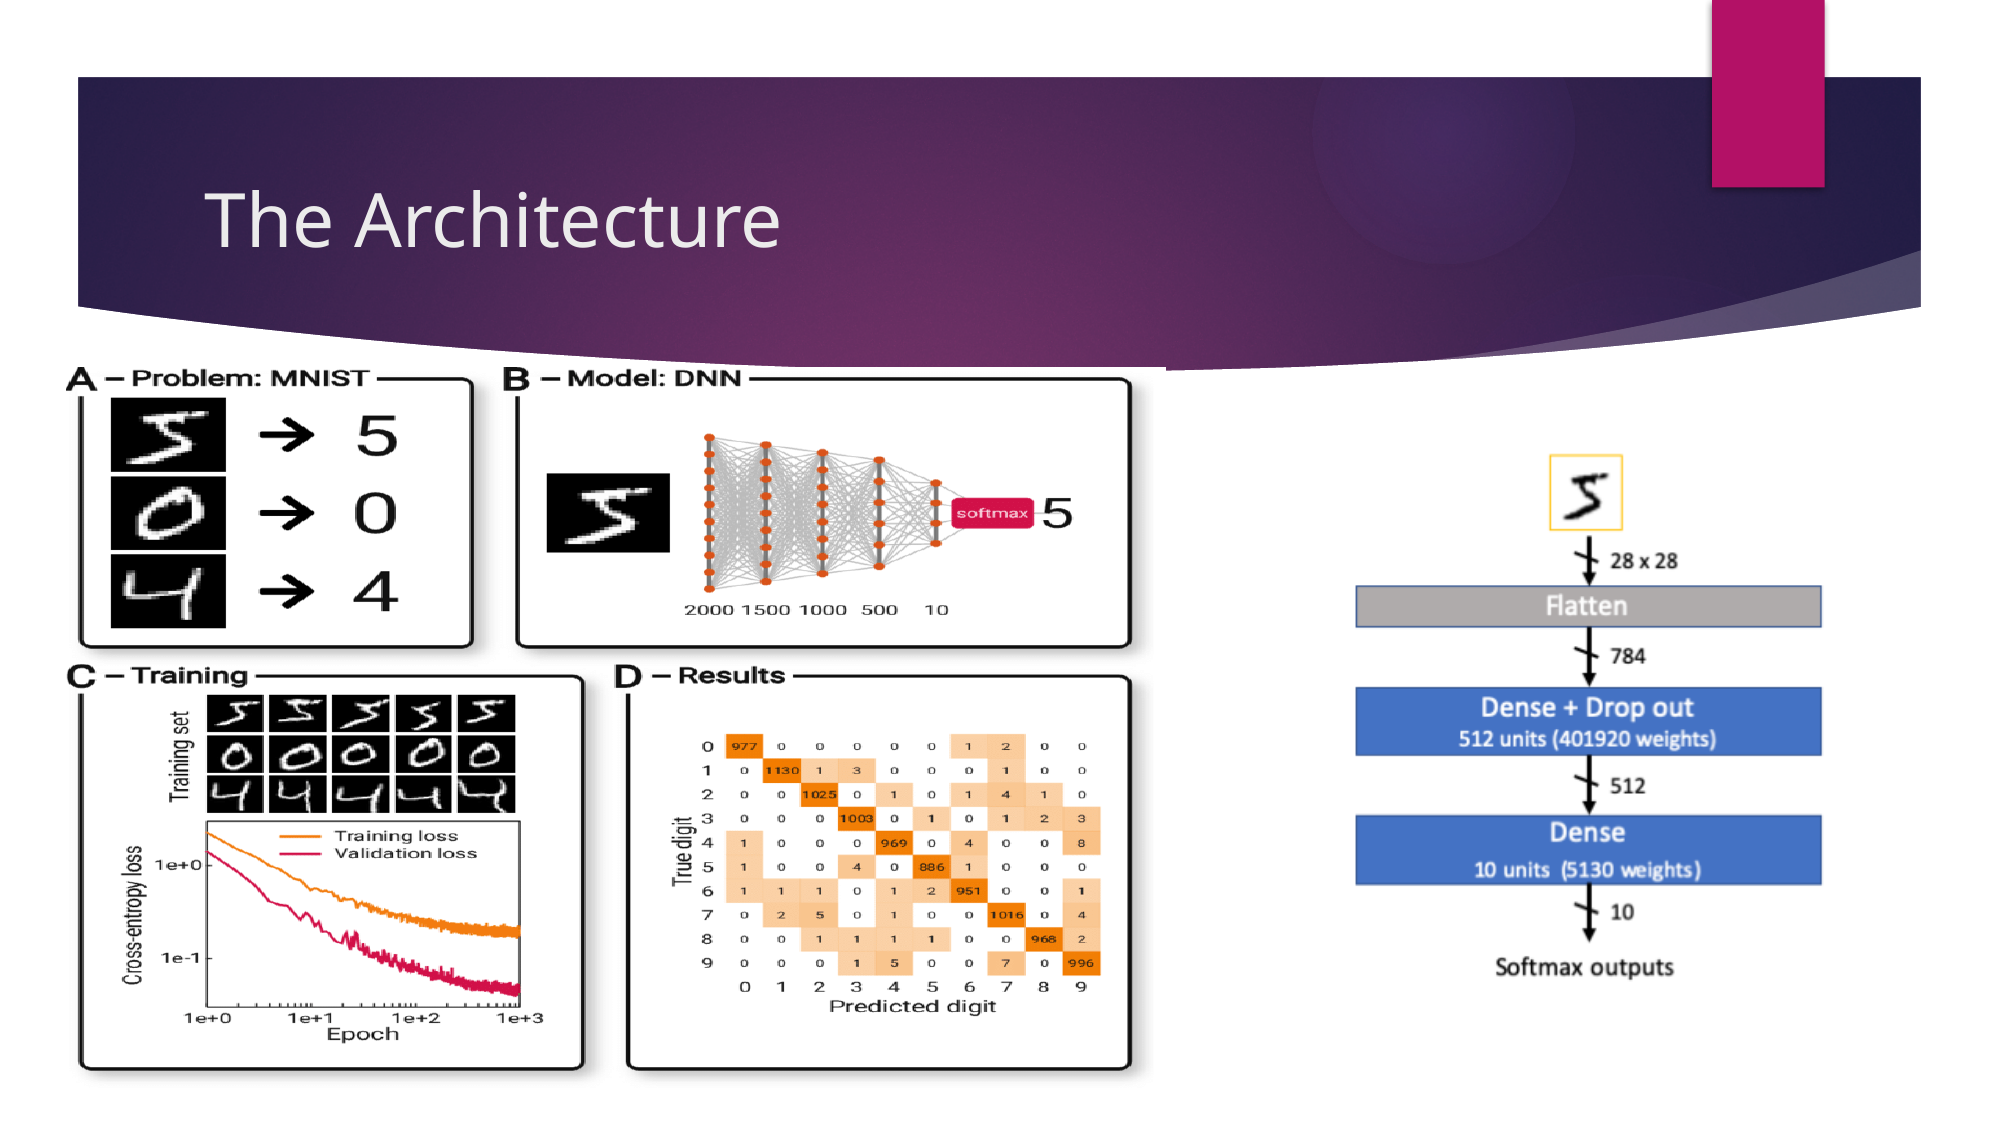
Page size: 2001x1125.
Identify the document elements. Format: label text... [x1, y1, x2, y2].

picture [65, 366, 1166, 1091]
picture [1334, 425, 1847, 1005]
title The Architecture [189, 159, 1627, 276]
